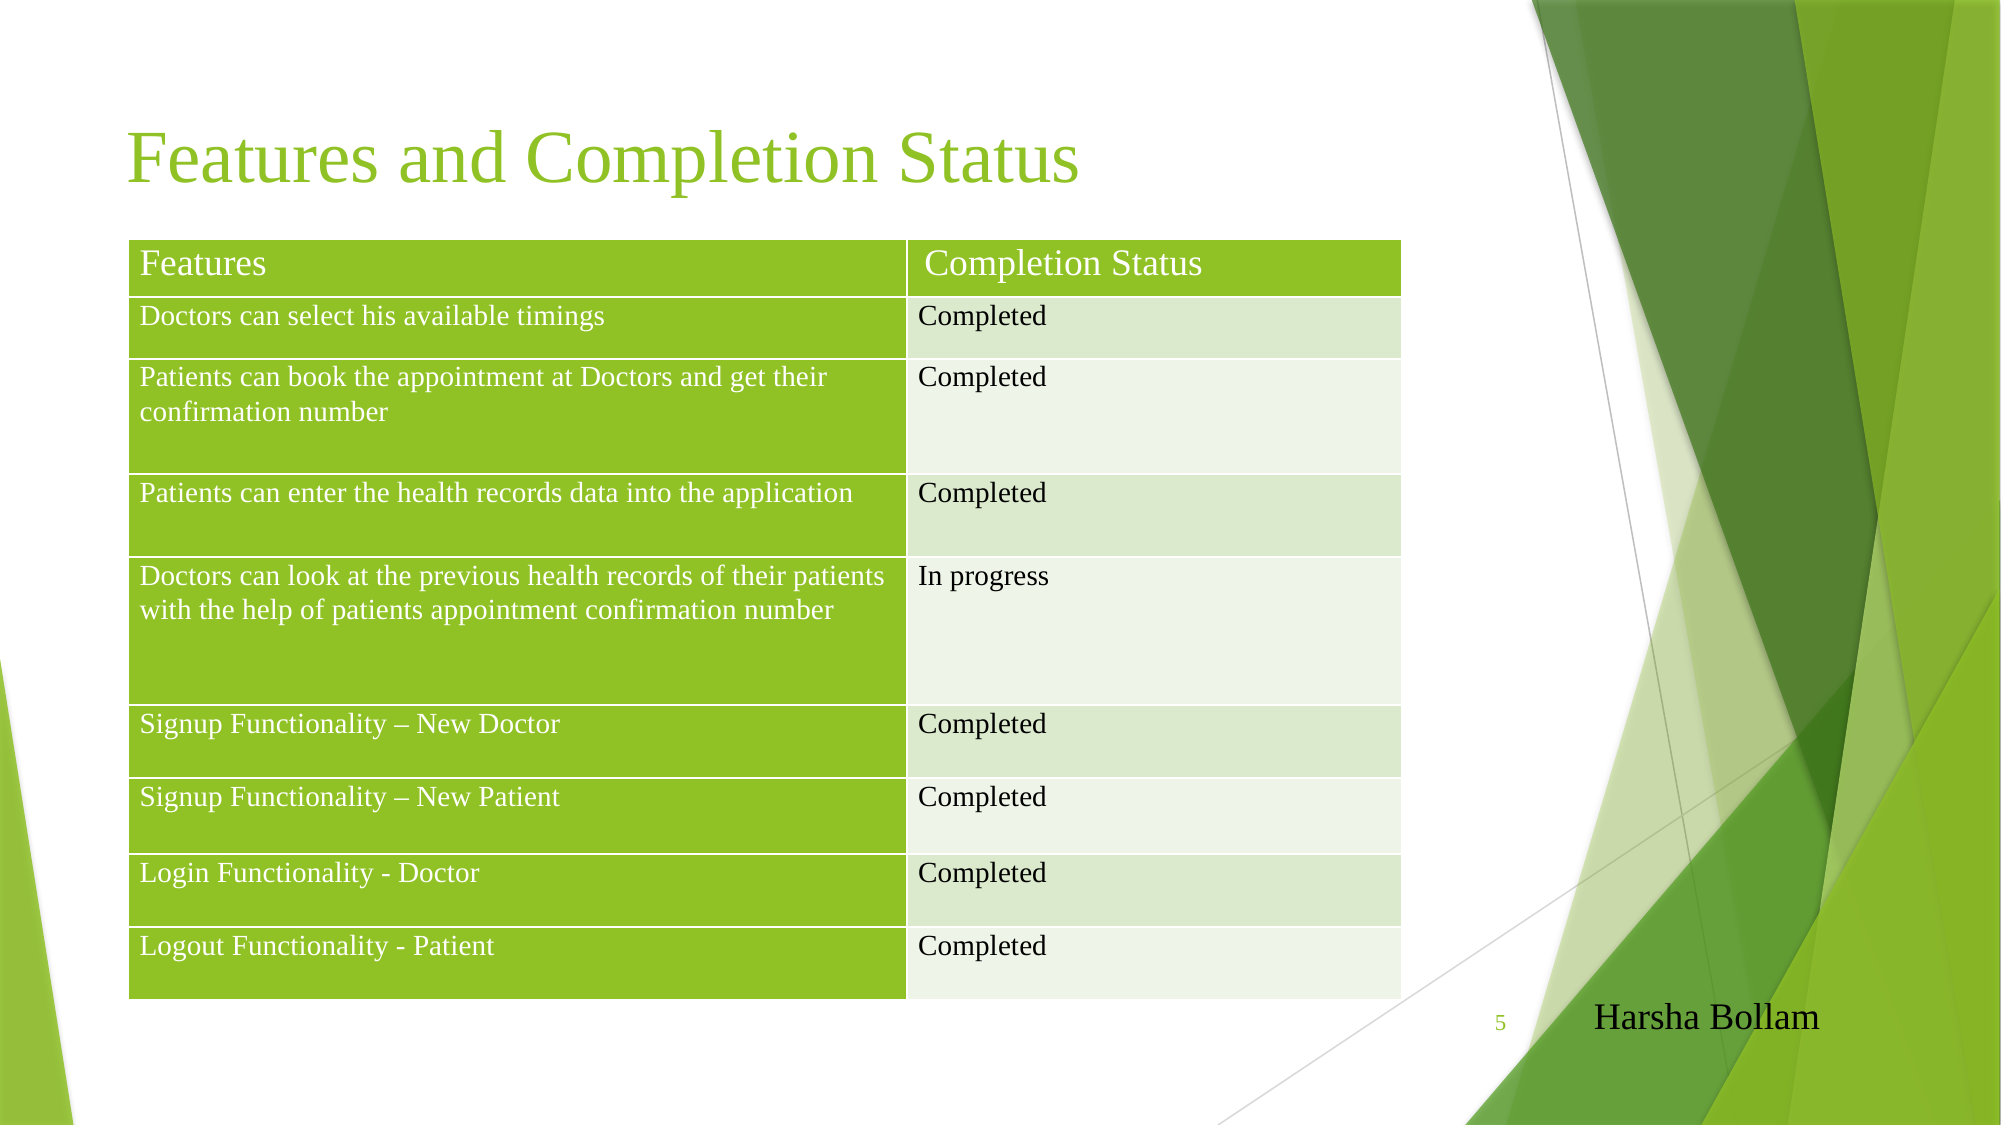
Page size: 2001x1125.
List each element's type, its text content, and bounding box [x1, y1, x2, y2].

table_cell Patients can enter the health records data into the application [129, 475, 906, 556]
table_cell Completed [908, 298, 1401, 358]
table_cell In progress [908, 558, 1401, 704]
table_cell Completed [908, 779, 1401, 853]
table_cell Completed [908, 928, 1401, 999]
table_cell Signup Functionality – New Patient [129, 779, 906, 853]
table_cell Completed [908, 475, 1401, 556]
table_cell Completed [908, 855, 1401, 926]
text_box Harsha Bollam [1579, 985, 1925, 1045]
table_cell Login Functionality - Doctor [129, 855, 906, 926]
table_header Features [129, 240, 906, 296]
table_cell Doctors can look at the previous health records of their patients with the help of patients appointment confirmation number [129, 558, 906, 704]
table_cell Signup Functionality – New Doctor [129, 706, 906, 777]
table_cell Logout Functionality - Patient [129, 928, 906, 999]
table_cell Completed [908, 706, 1401, 777]
table_header Completion Status [908, 240, 1401, 296]
slide_number 5 [1409, 991, 1522, 1051]
table_cell Completed [908, 360, 1401, 473]
table_cell Doctors can select his available timings [129, 298, 906, 358]
title Features and Completion Status [111, 99, 1522, 317]
table_cell Patients can book the appointment at Doctors and get their confirmation number [129, 360, 906, 473]
